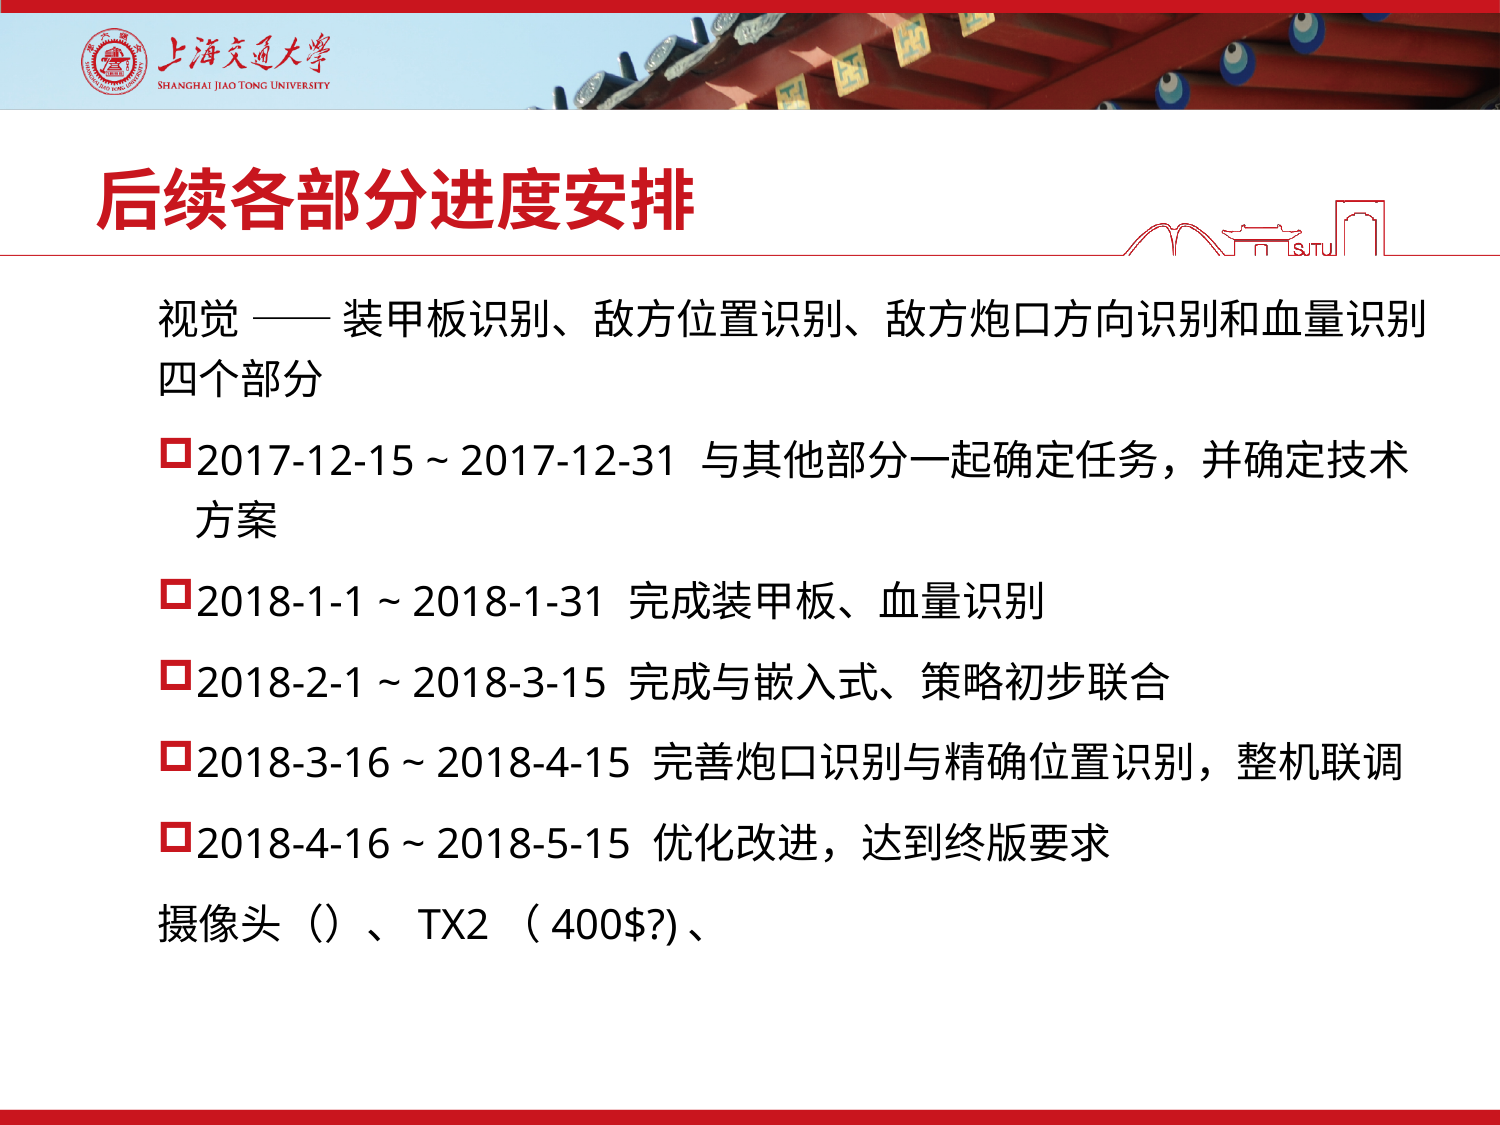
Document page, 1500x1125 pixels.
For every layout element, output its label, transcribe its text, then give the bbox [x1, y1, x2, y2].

title 后续各部分进度安排 [81, 159, 1455, 254]
list 视觉 —— 装甲板识别、敌方位置识别、敌方炮口方向识别和血量识别四个部分 2017-12-15 ~ 2017-12-31 与其他部分一起确定任务，并确定技术方案 2018-1-1 ~ 2018-1-31 完成装甲板、血量识别 2018-2-1 ~ 2018-3-15 完成与嵌入式、策略初步联合 2018-3-16 ~ 2018-4-15 完善炮口识别与精确位置识别，整机联调 2018-4-16 ~ 2018-5-15 优化改进，达到终版要求 摄像头（）、TX2（400$?)、 [142, 275, 1455, 986]
picture [0, 200, 1500, 256]
picture [0, 0, 1500, 110]
